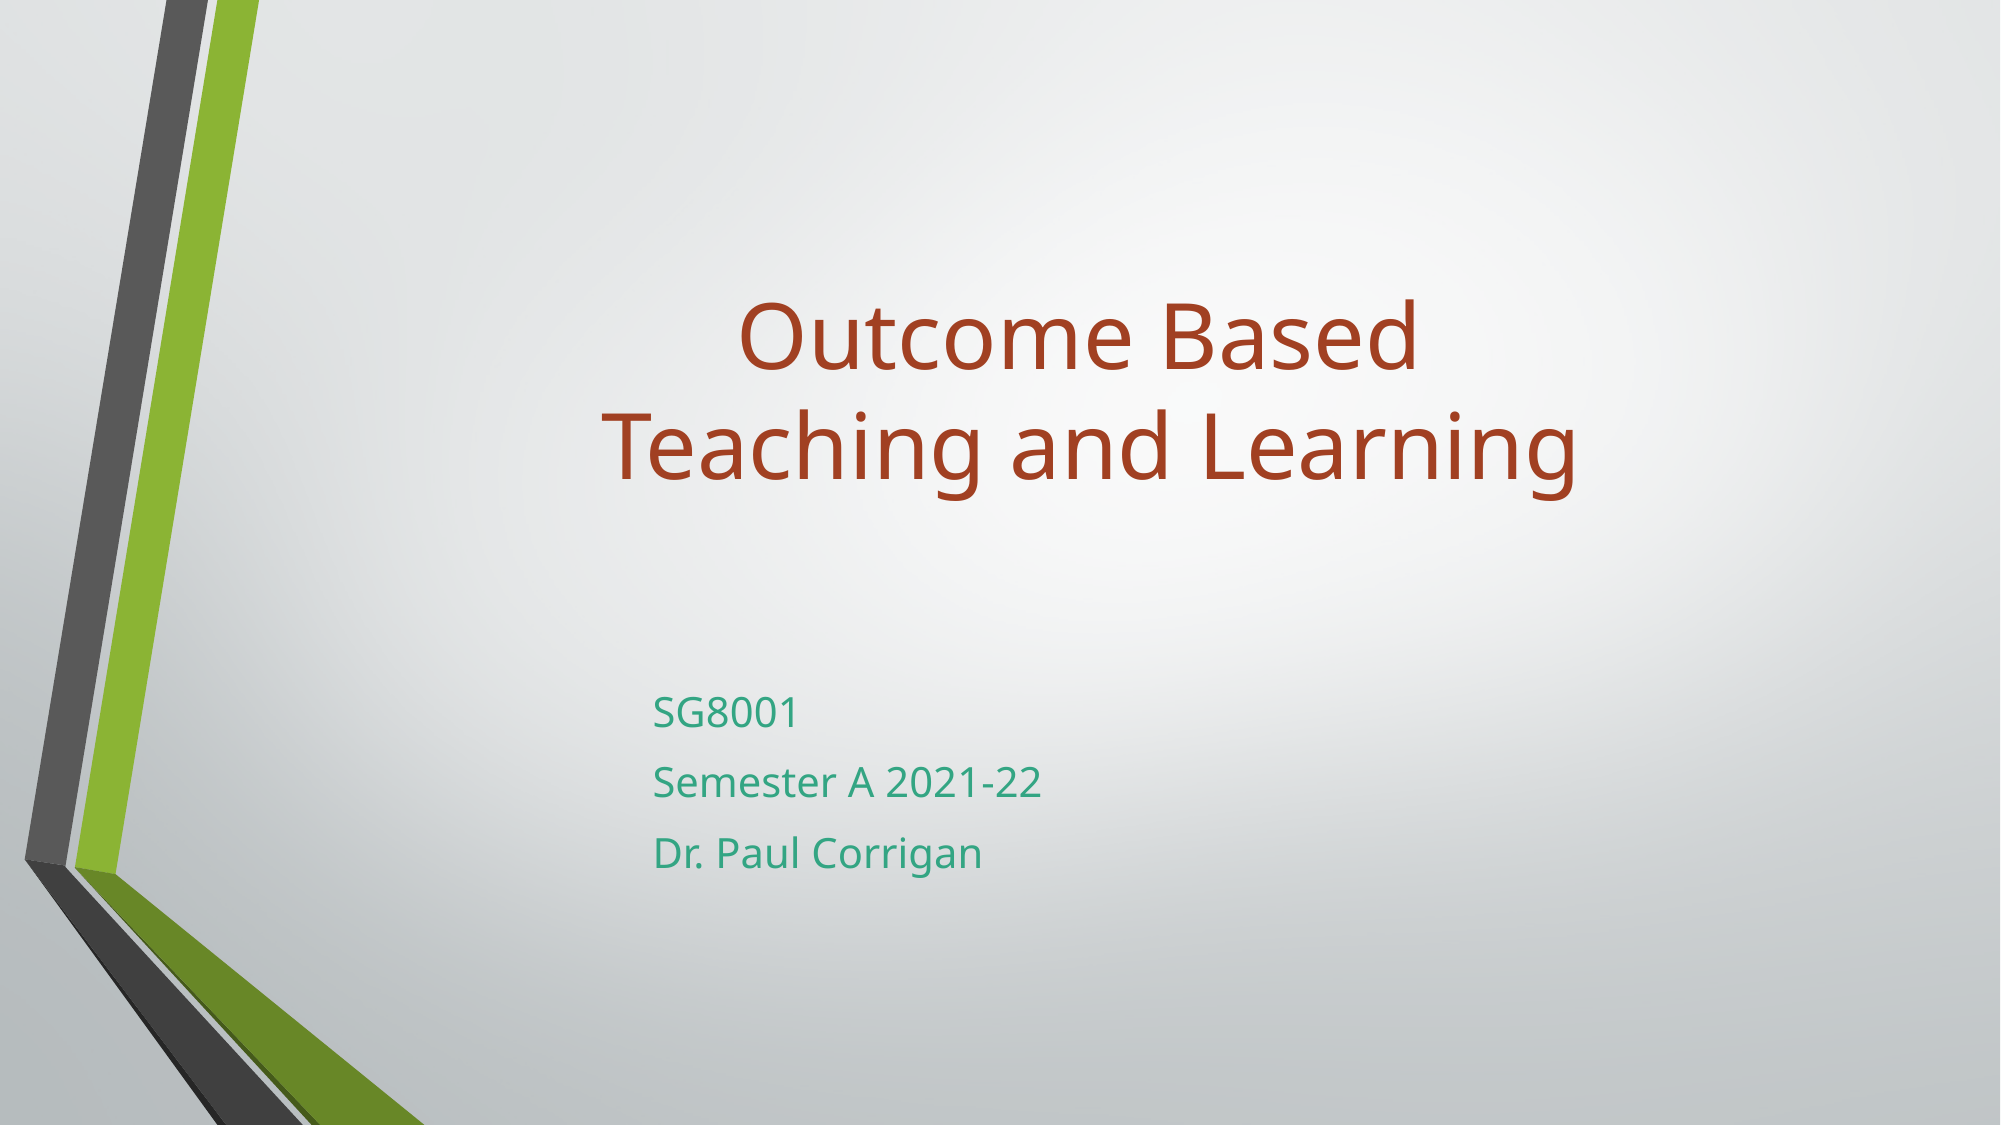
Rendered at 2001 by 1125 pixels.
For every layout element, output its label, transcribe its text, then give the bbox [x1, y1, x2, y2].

list SG8001 Semester A 2021-22 Dr. Paul Corrigan [637, 624, 1525, 938]
title Outcome Based Teaching and Learning [520, 99, 1663, 505]
